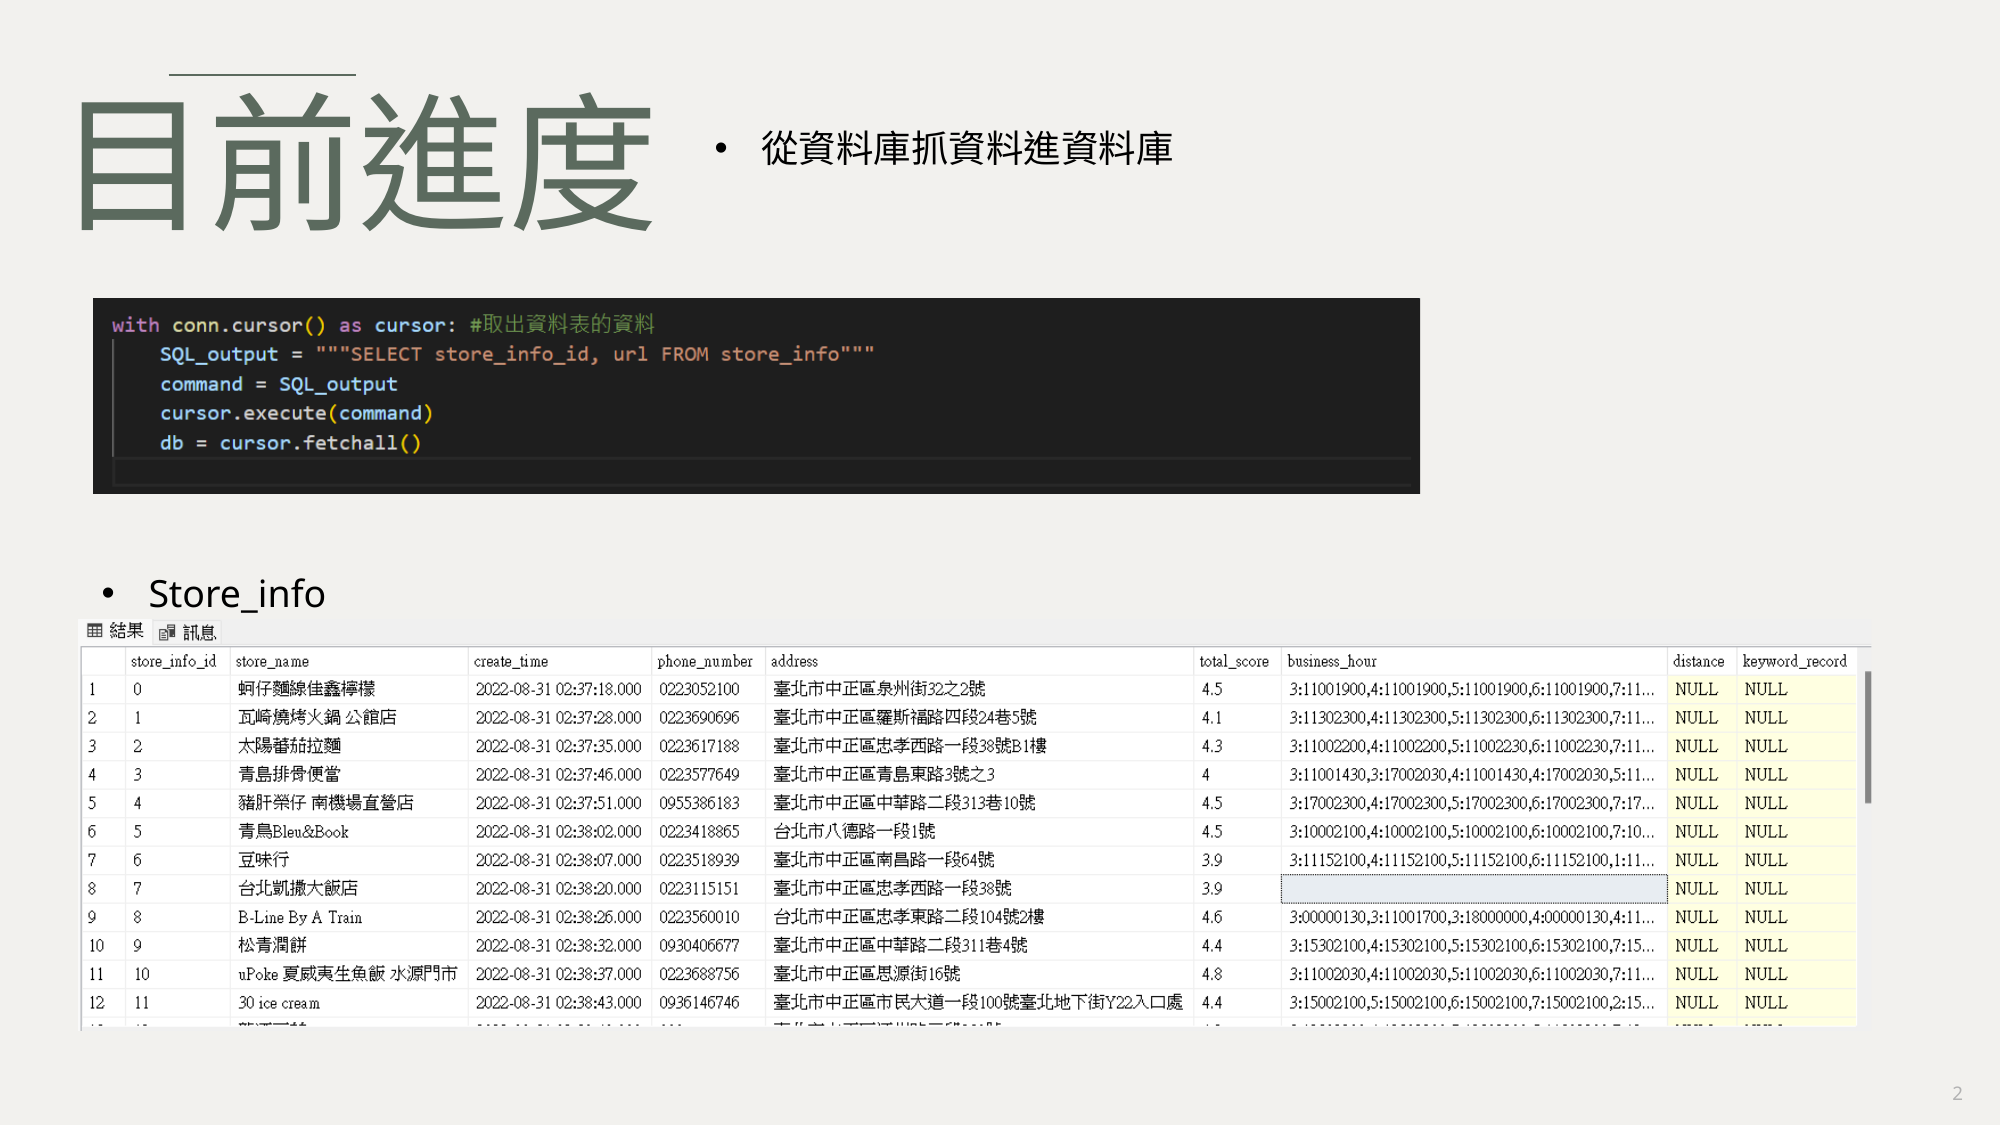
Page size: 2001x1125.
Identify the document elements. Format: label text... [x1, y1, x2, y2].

text_box Store_info [86, 562, 342, 619]
title 目前進度 [43, 82, 698, 266]
picture [93, 298, 1421, 494]
picture [77, 619, 1872, 1031]
text_box 從資料庫抓資料進資料庫 [699, 117, 1189, 178]
slide_number 2 [1528, 1064, 1979, 1124]
